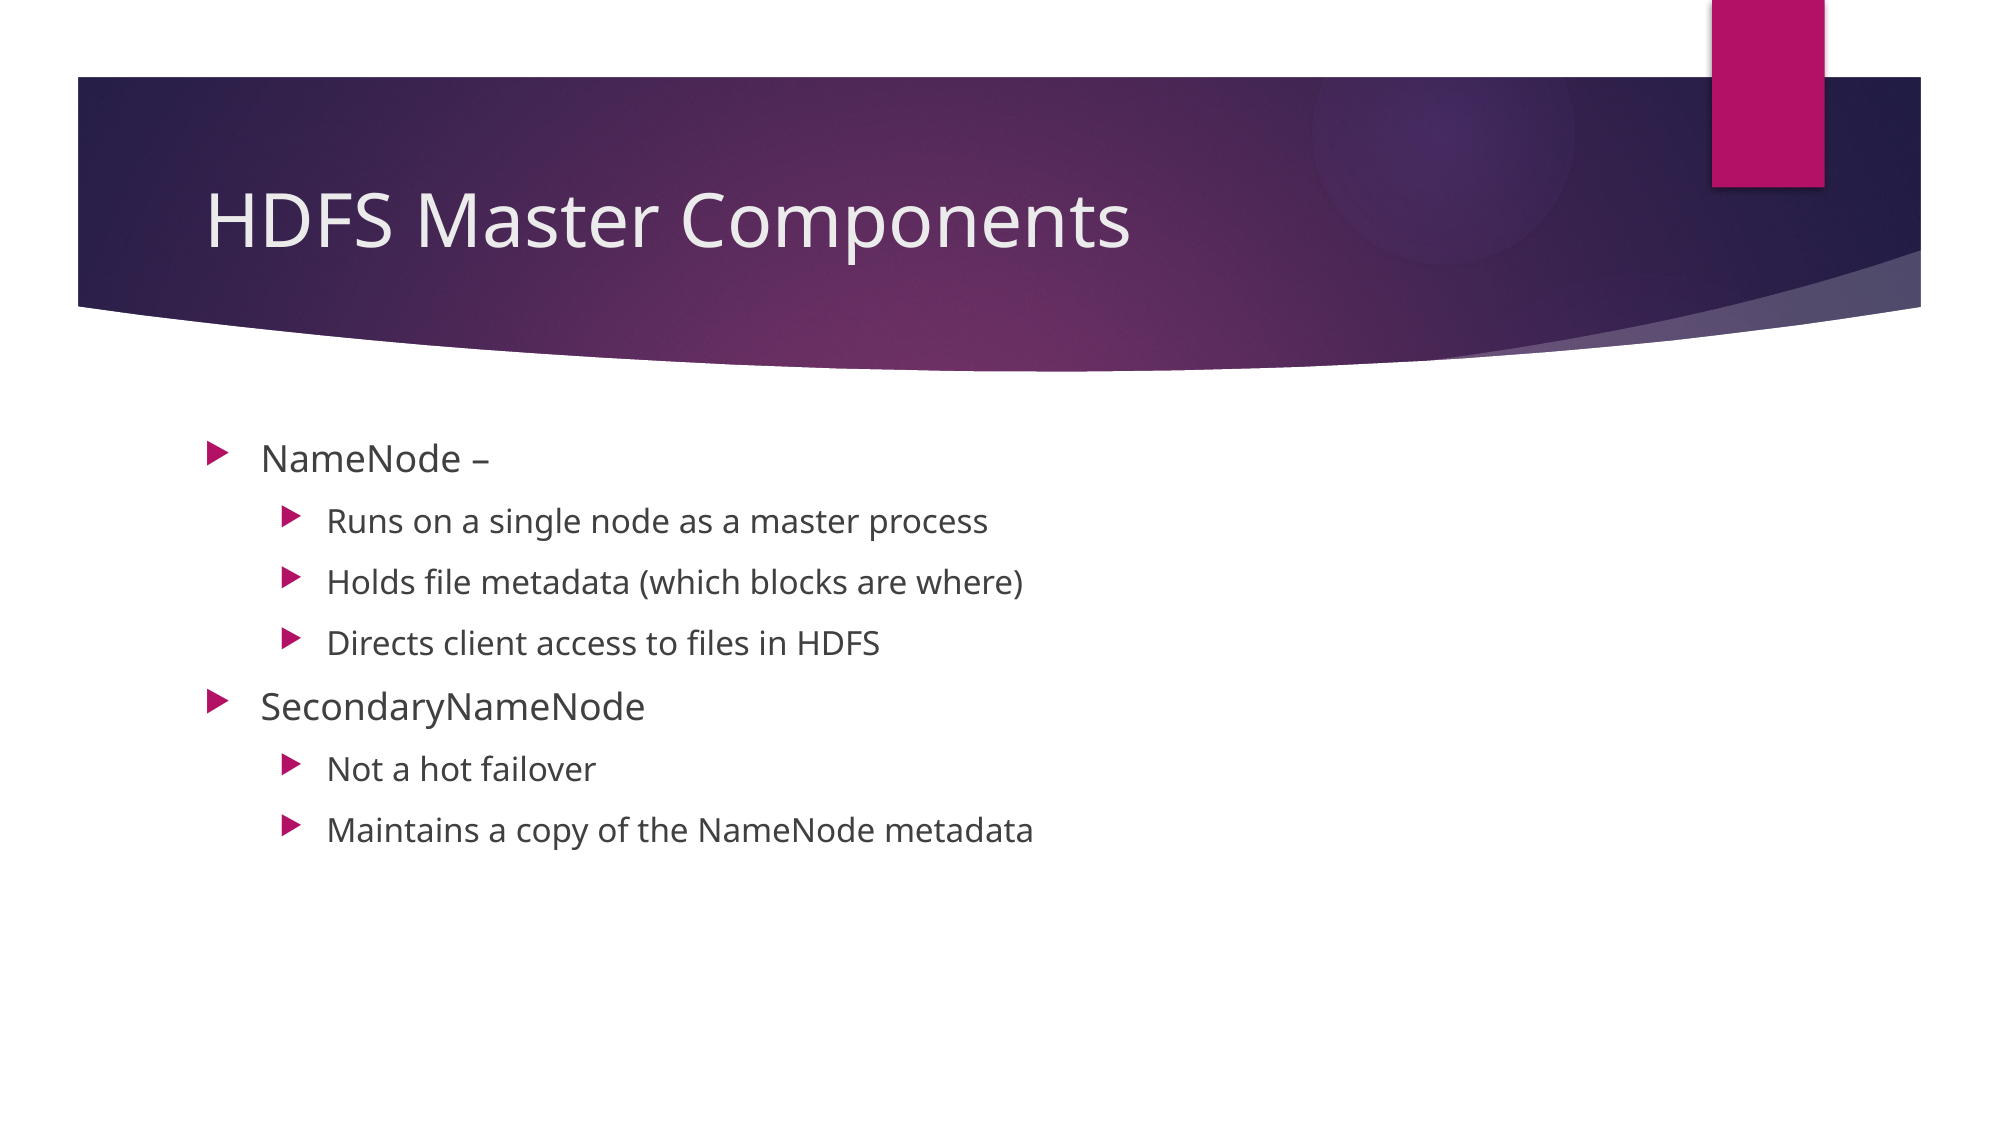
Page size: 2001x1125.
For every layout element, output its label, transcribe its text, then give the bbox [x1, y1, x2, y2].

title HDFS Master Components [189, 159, 1627, 276]
list NameNode – Runs on a single node as a master process Holds file metadata (which blocks are where) Directs client access to files in HDFS SecondaryNameNode Not a hot failover Maintains a copy of the NameNode metadata [189, 427, 1638, 988]
